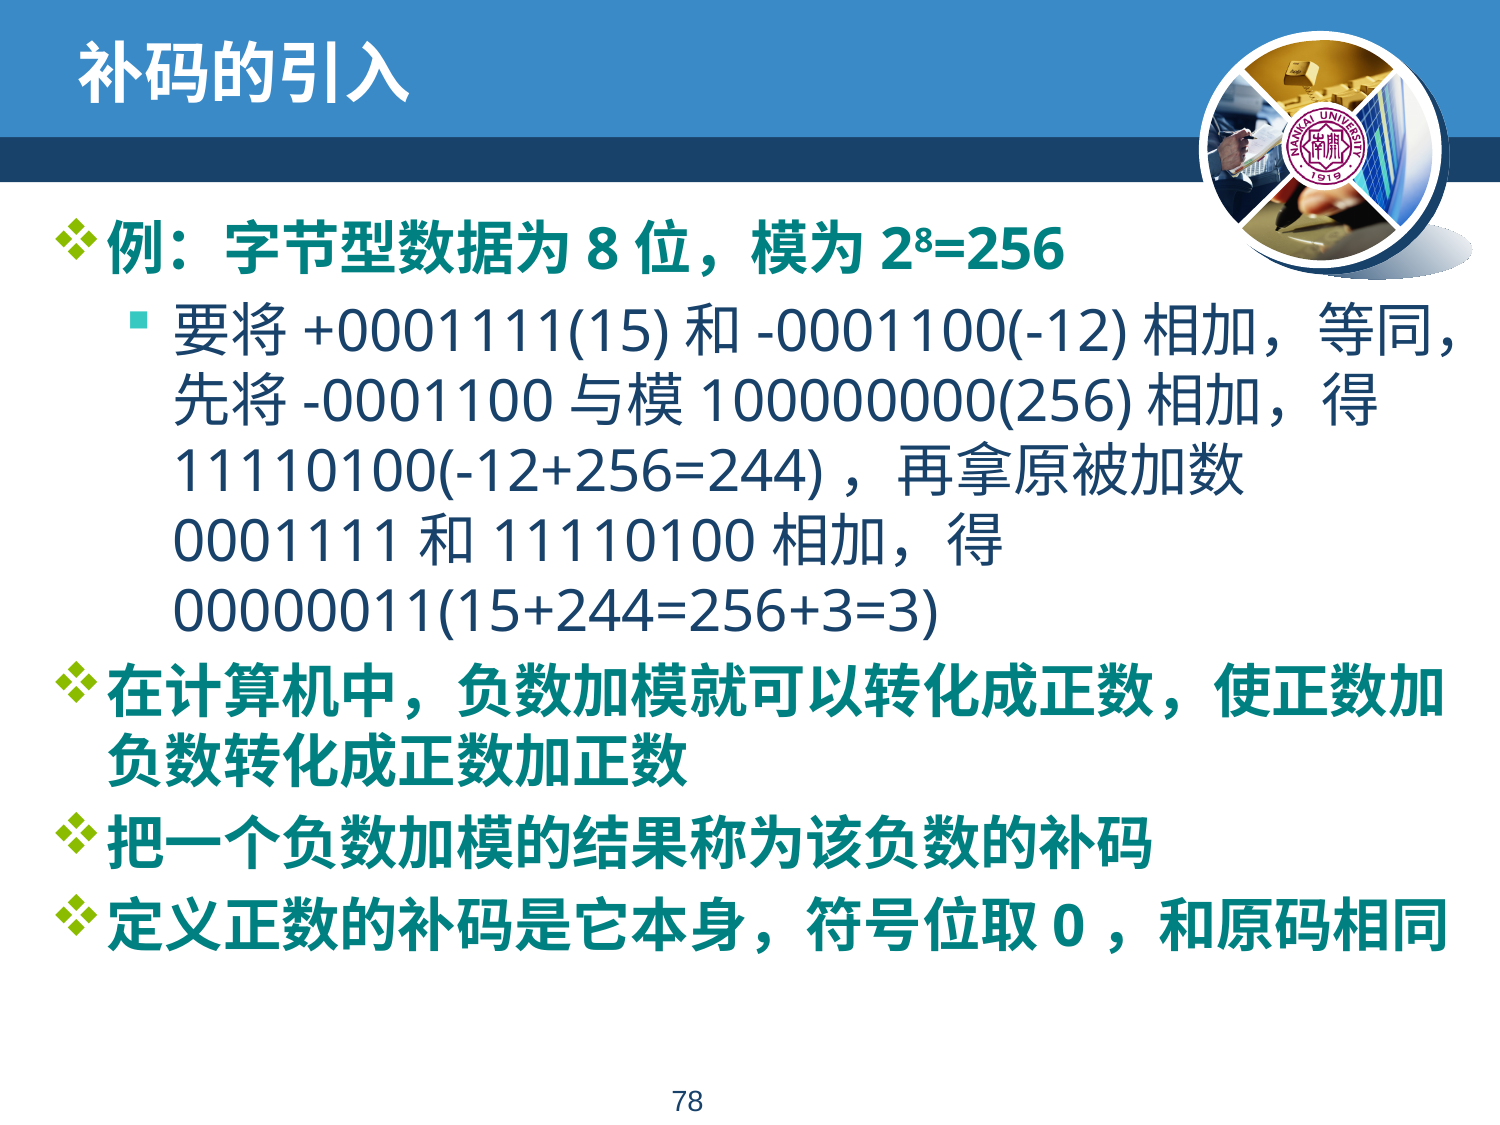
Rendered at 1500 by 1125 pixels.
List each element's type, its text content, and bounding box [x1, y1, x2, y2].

picture [1207, 40, 1433, 203]
slide_number 77 [512, 1074, 863, 1114]
list 例：字节型数据为8位，模为28=256 要将+0001111(15)和-0001100(-12)相加，等同，先将-0001100与模100000000(256)相加，得11110100(-12+256=244)，再拿原被加数0001111和11110100相加，得00000011(15+244=256+3=3) 在计算机中，负数加模就可以转化成正数，使正数加负数转化成正数加正数 把一个负数加模的结果称为该负数的补码 定义正数的补码是它本身，符号位取0，和原码相同 [35, 203, 1483, 1065]
title 补码的引入 [62, 24, 1275, 118]
